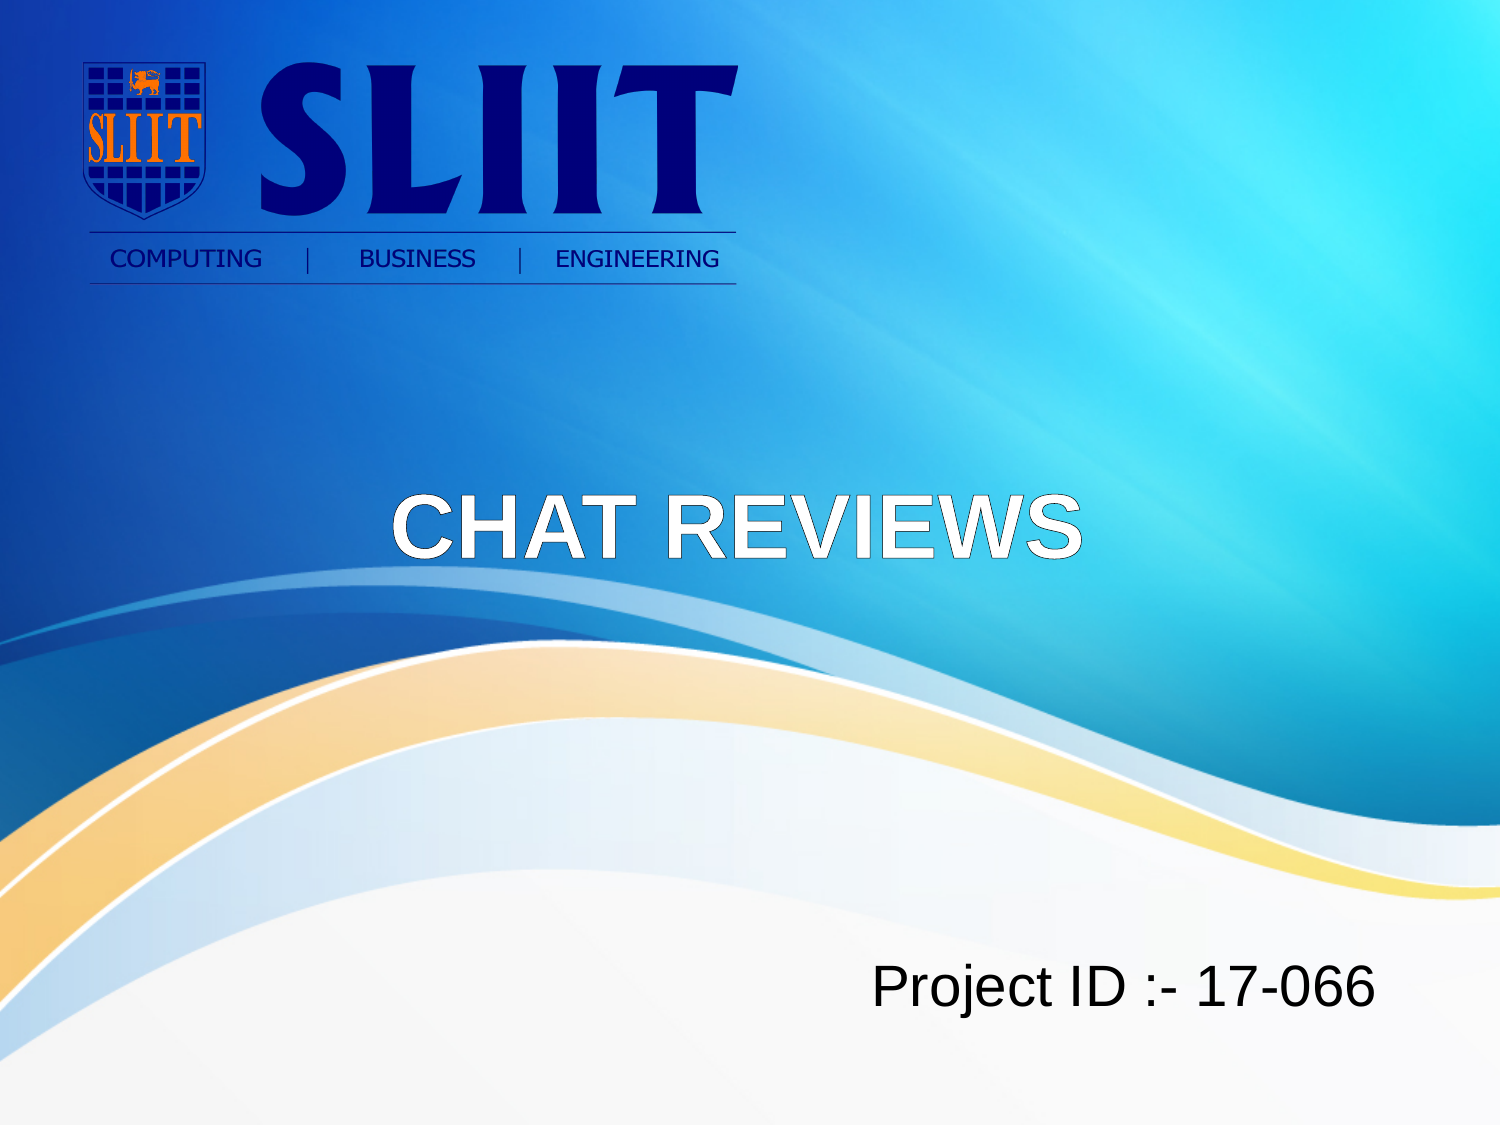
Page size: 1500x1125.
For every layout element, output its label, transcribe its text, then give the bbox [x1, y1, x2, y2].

picture [0, 0, 1500, 1125]
title CHAT REVIEWS [170, 432, 1305, 611]
subtitle Project ID :- 17-066 [770, 940, 1496, 1041]
